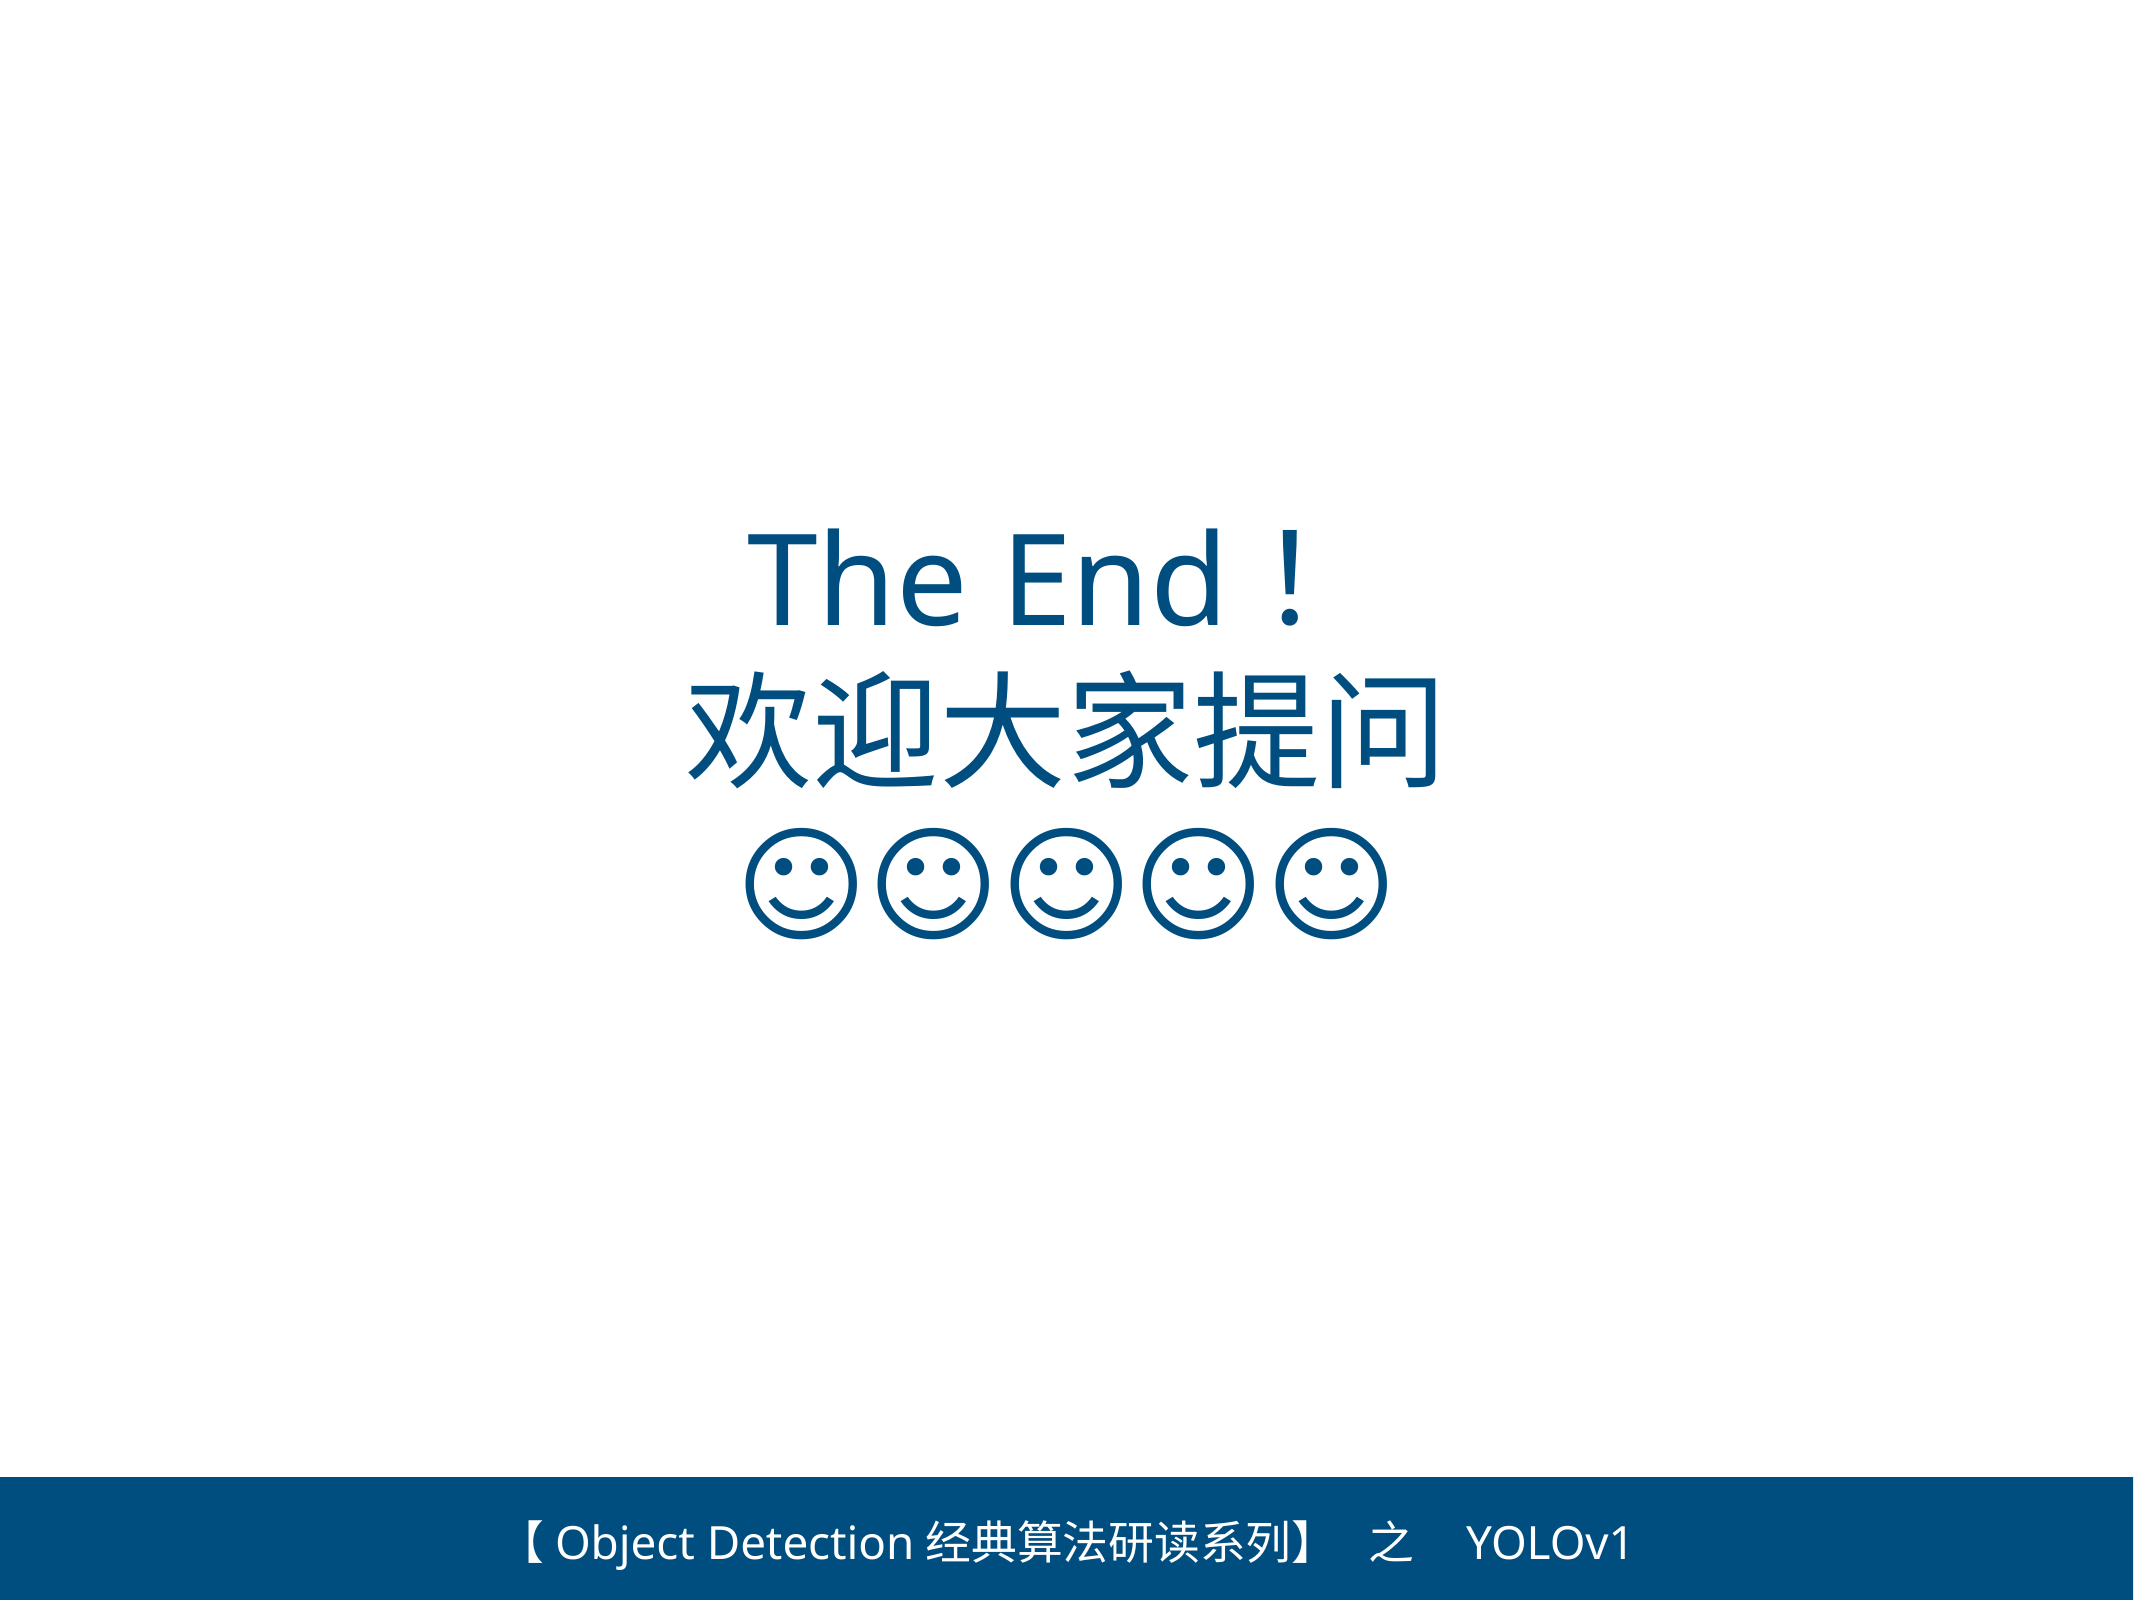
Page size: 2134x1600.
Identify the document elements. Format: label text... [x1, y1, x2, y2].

text_box 【Object Detection经典算法研读系列】 之 YOLOv1 [0, 1477, 2134, 1600]
text_box The End！ 欢迎大家提问 ☺☺☺☺☺ [600, 490, 1533, 965]
